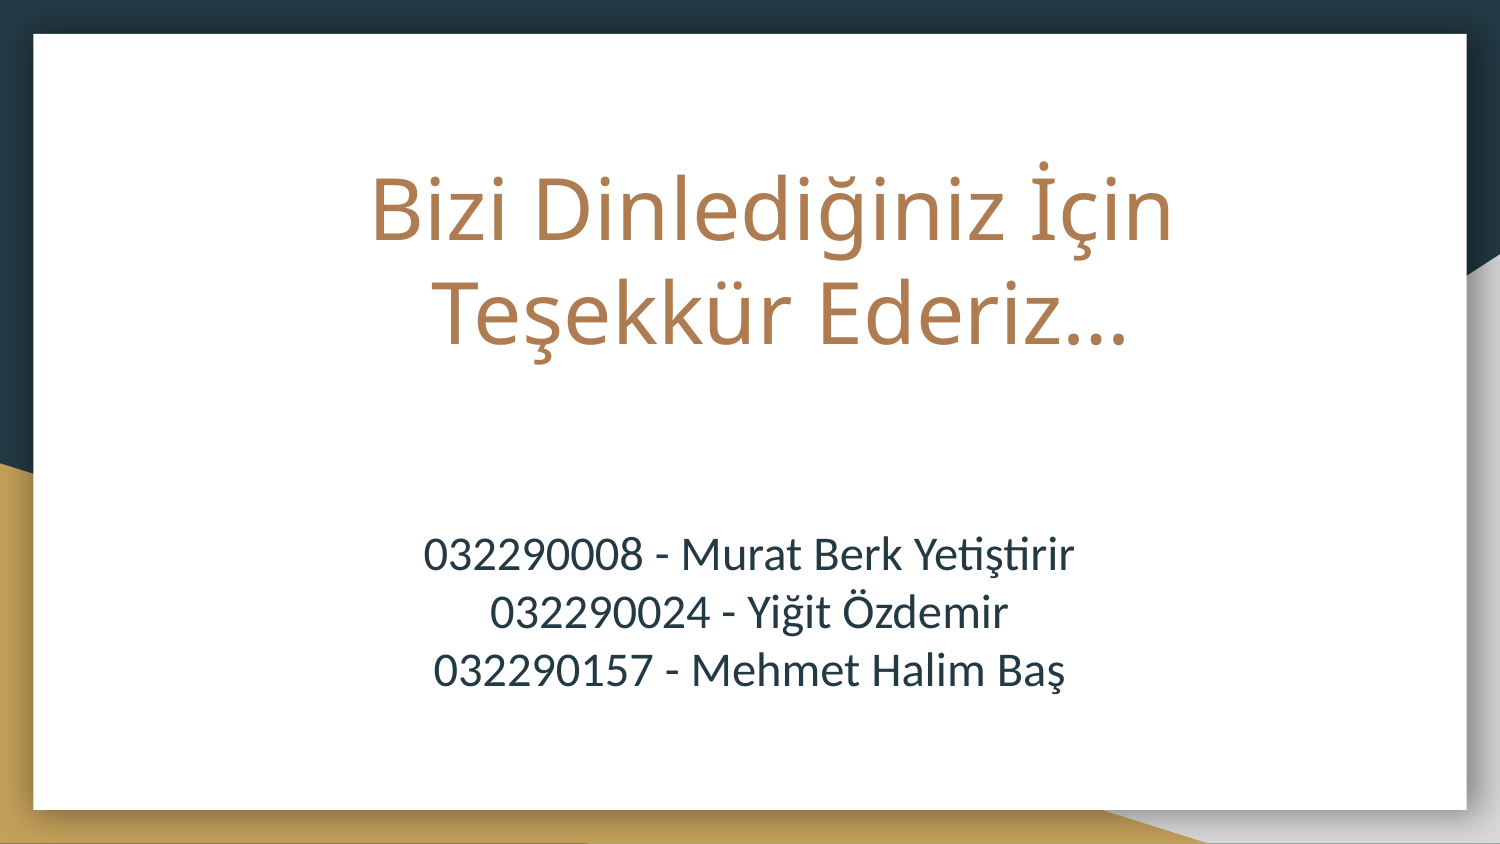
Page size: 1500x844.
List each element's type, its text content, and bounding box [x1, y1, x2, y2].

list 032290008 - Murat Berk Yetiştirir 032290024 - Yiğit Özdemir 032290157 - Mehmet Halim Baş [230, 507, 1270, 713]
title Bizi Dinlediğiniz İçin Teşekkür Ederiz… [197, 139, 1193, 385]
